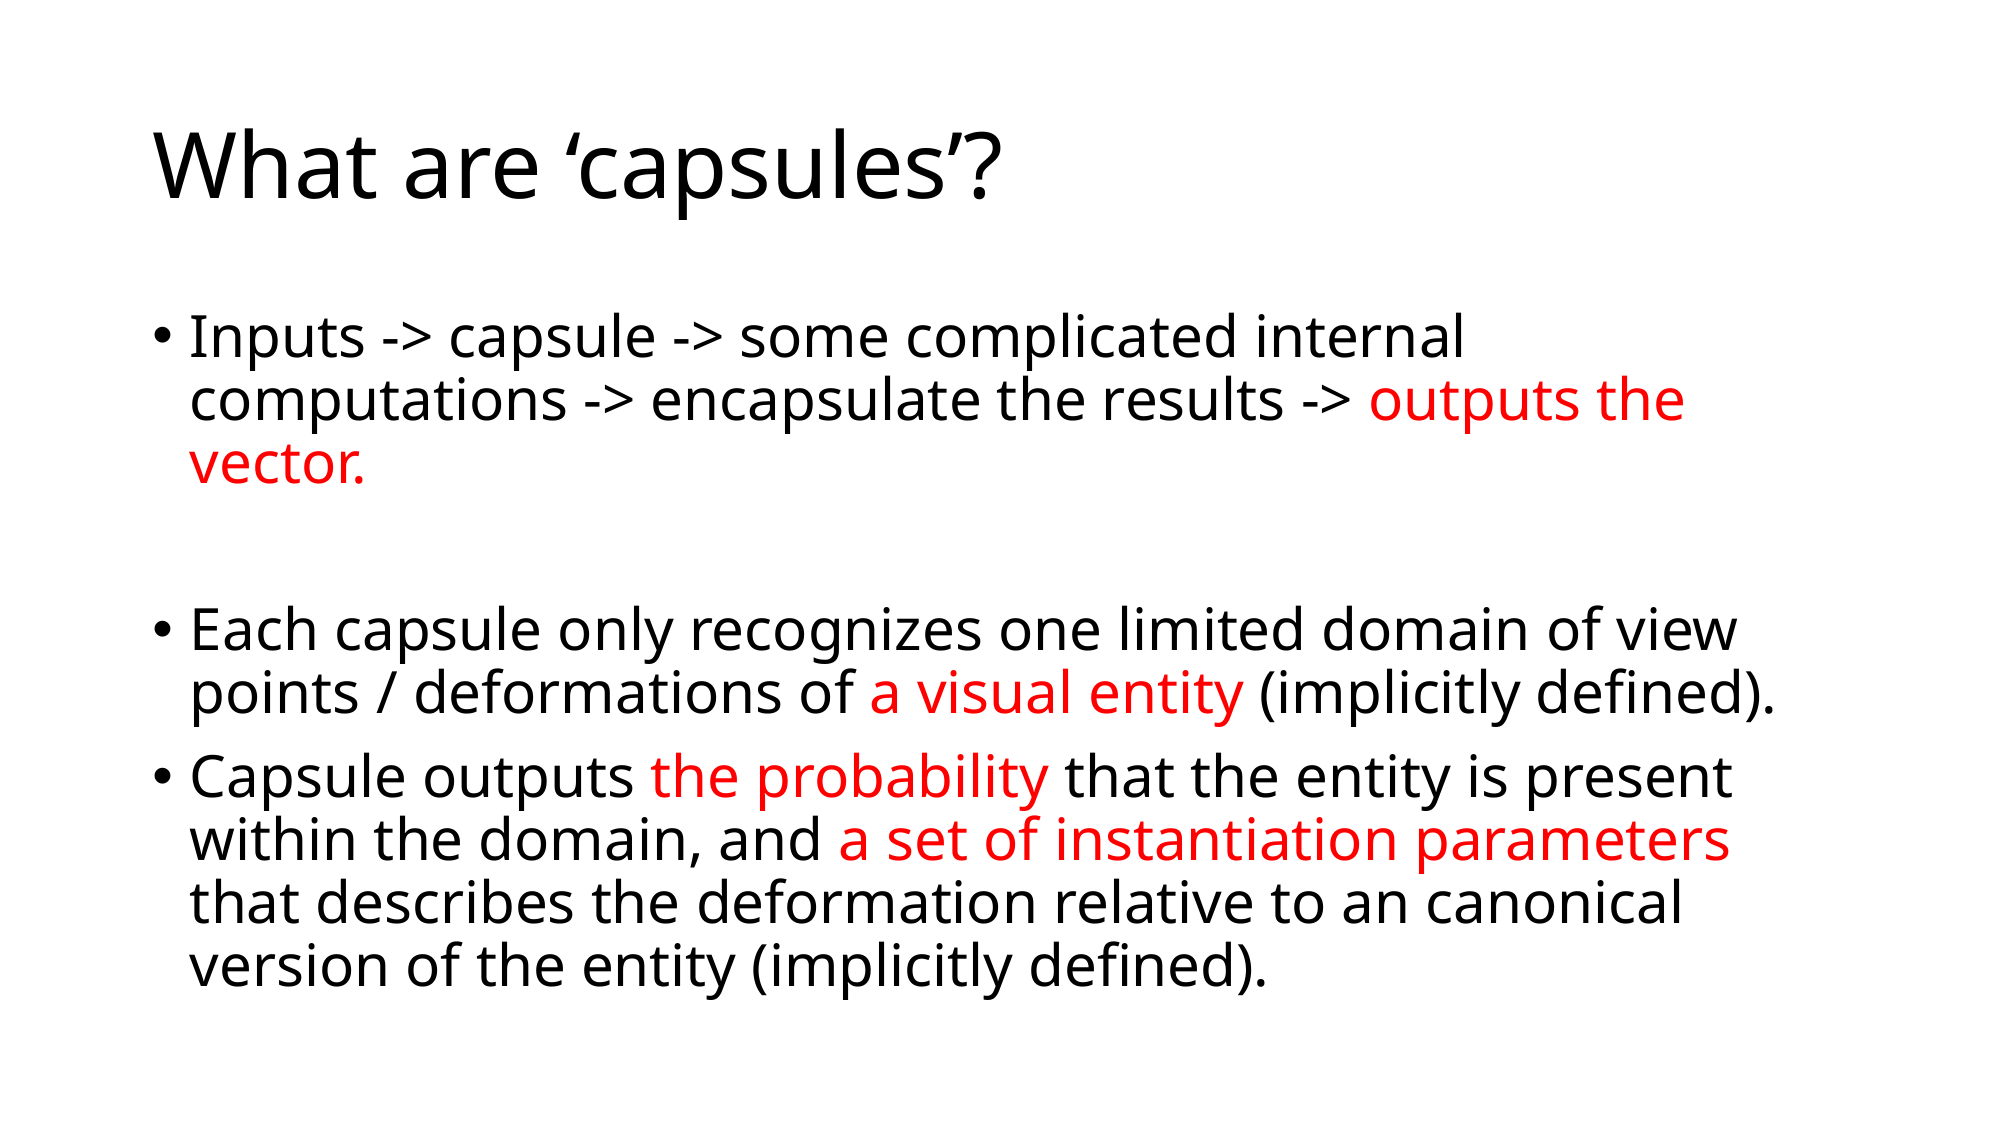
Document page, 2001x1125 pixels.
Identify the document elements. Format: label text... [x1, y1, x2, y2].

title What are ‘capsules’? [137, 59, 1863, 278]
list Inputs -> capsule -> some complicated internal computations -> encapsulate the results -> outputs the vector. Each capsule only recognizes one limited domain of view points / deformations of a visual entity (implicitly defined). Capsule outputs the probability that the entity is present within the domain, and a set of instantiation parameters that describes the deformation relative to an canonical version of the entity (implicitly defined). [137, 299, 1863, 1014]
